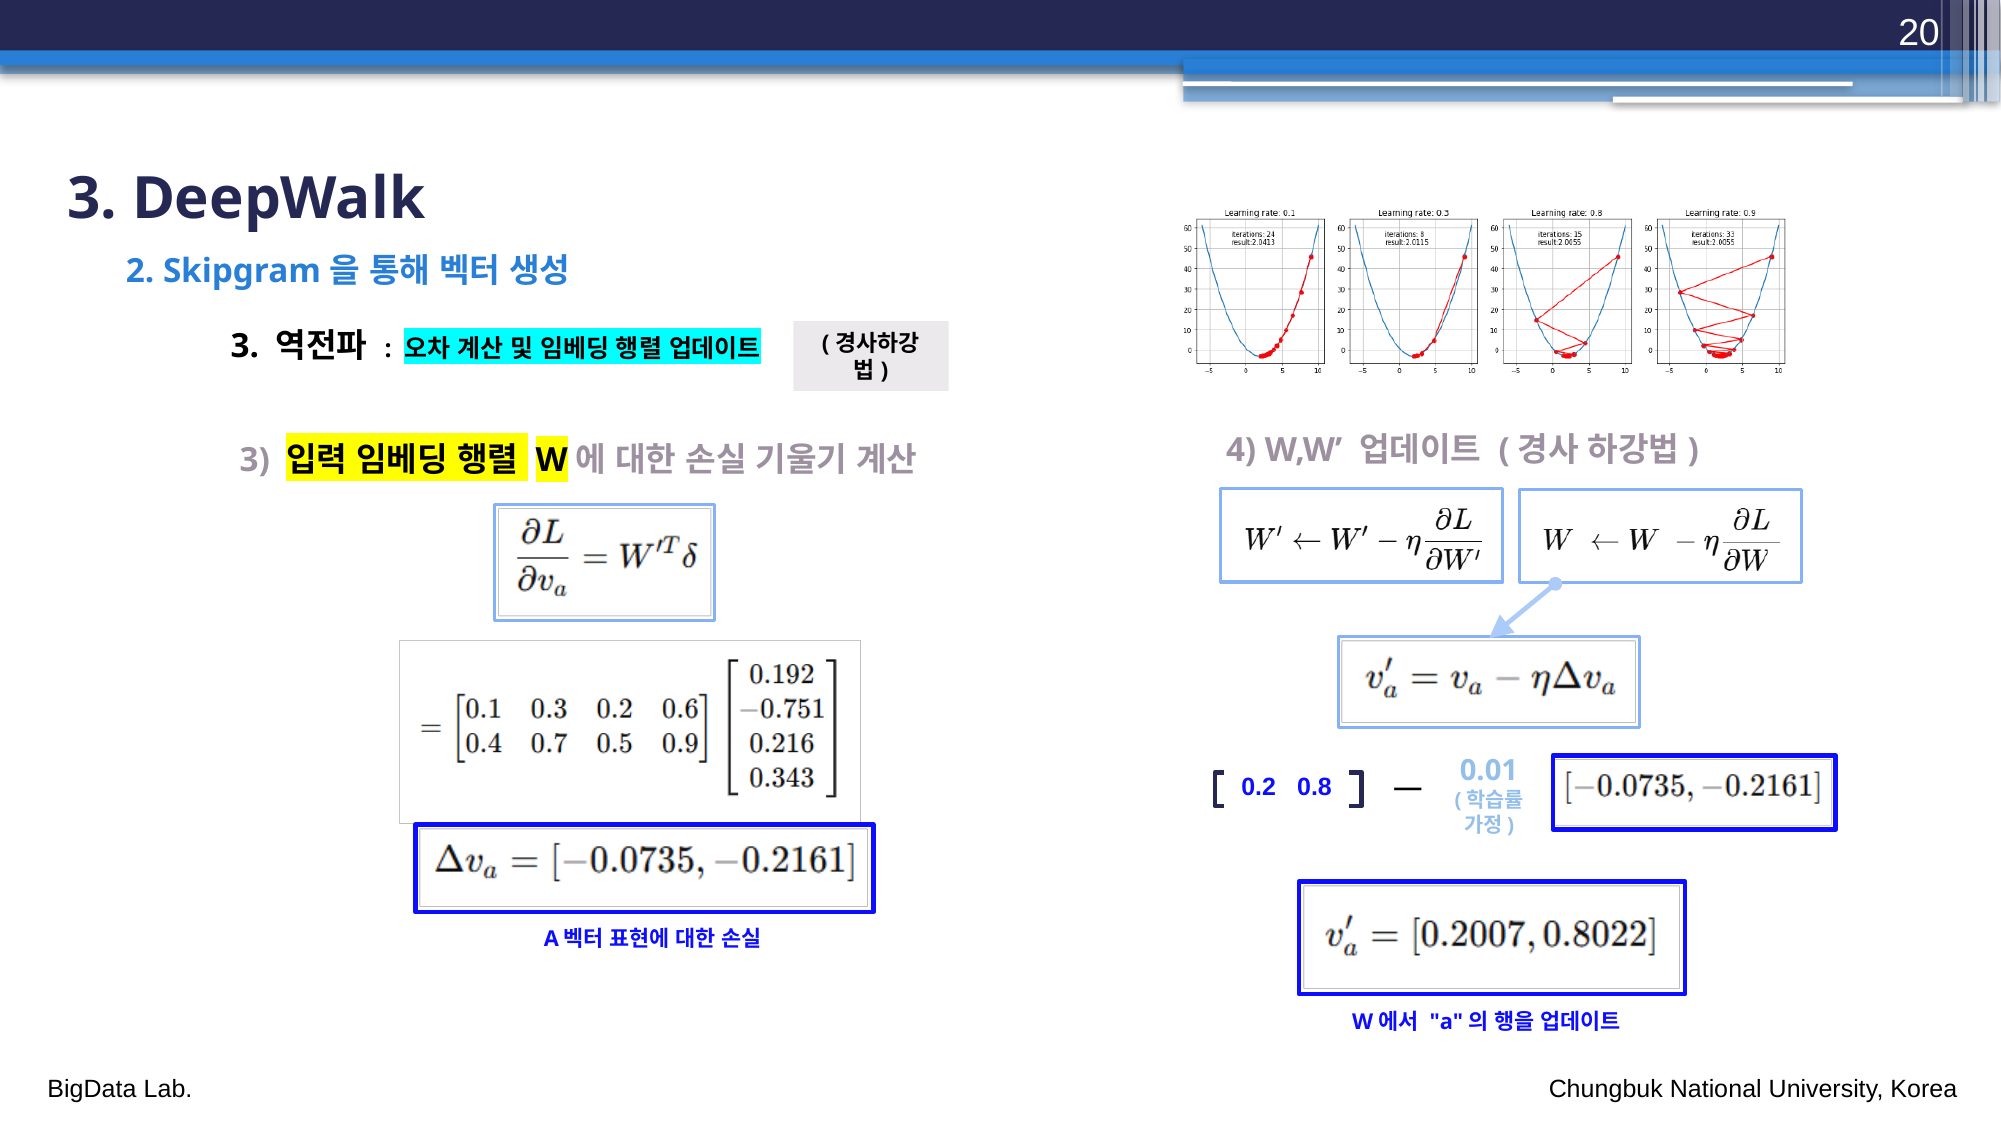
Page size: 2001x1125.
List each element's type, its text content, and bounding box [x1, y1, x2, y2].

text_box 3. DeepWalk [34, 82, 1966, 258]
text_box 3. 역전파 : 오차 계산 및 임베딩 행렬 업데이트 [215, 316, 777, 372]
slide_number 20 [1788, 0, 1955, 61]
picture [495, 506, 714, 619]
text_box W에서 "a"의 행을 업데이트 [1214, 1000, 1758, 1042]
picture [1555, 757, 1834, 828]
text_box 2. Skipgram을 통해 벡터 생성 [110, 242, 586, 297]
text_box A [1349, 771, 1363, 807]
picture [1178, 203, 1789, 378]
picture [1221, 490, 1502, 581]
text_box 4) W,W’ 업데이트 (경사 하강법) [1211, 421, 1714, 476]
table_header 0.2 0.8 [1224, 765, 1349, 821]
picture [1301, 883, 1683, 992]
picture [1339, 638, 1639, 726]
text_box (경사하강법) [793, 321, 949, 391]
picture [396, 638, 872, 910]
text_box A벡터 표현에 대한 손실 [436, 919, 870, 958]
text_box 3) 입력 임베딩 행렬 W에 대한 손실 기울기 계산 [224, 431, 933, 486]
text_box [1520, 490, 1800, 582]
text_box A [1214, 771, 1224, 807]
text_box 0.01 (학습률 가정) [1426, 744, 1552, 844]
text_box － [1374, 758, 1426, 819]
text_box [1488, 583, 1556, 639]
